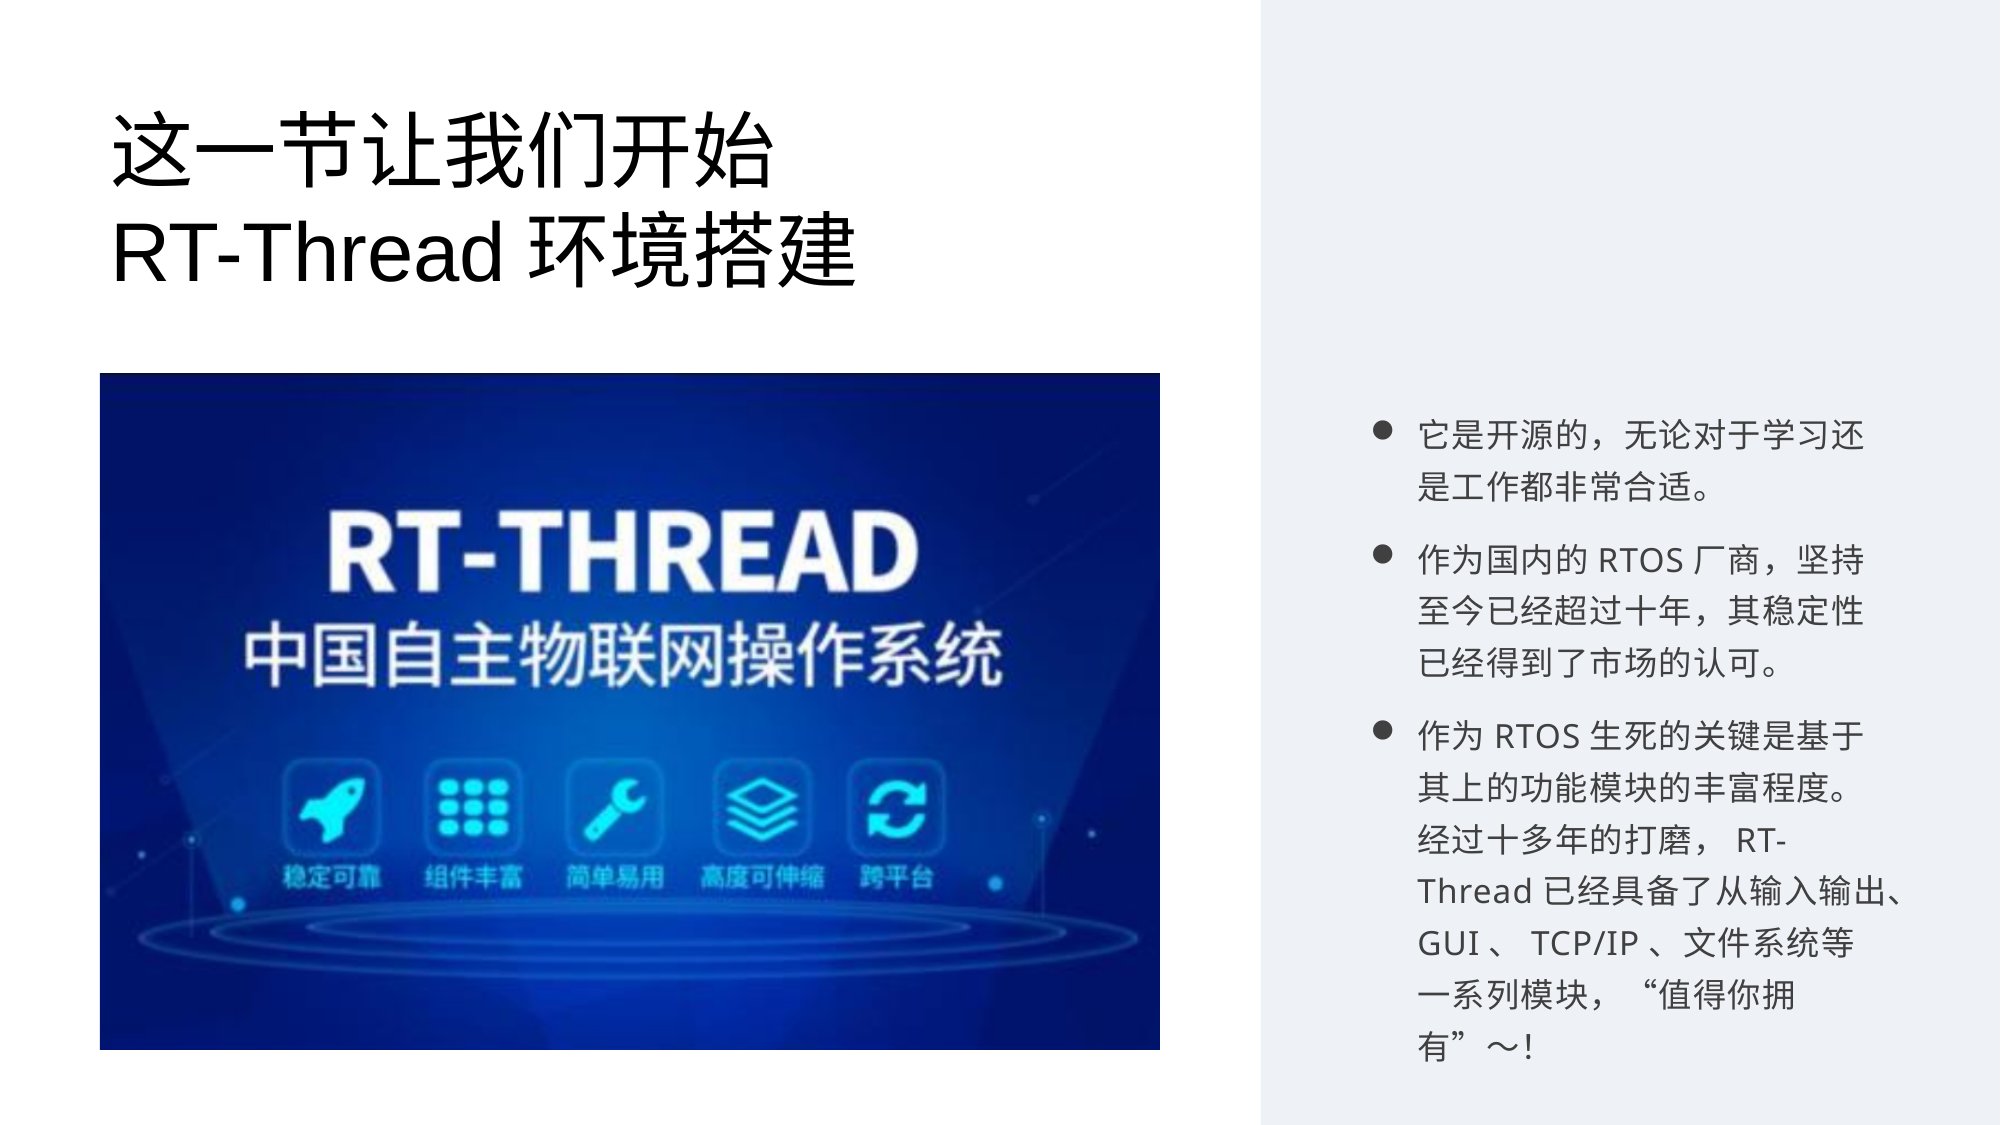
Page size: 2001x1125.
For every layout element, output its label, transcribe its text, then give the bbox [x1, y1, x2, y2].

text_box 它是开源的，无论对于学习还是工作都非常合适。 作为国内的RTOS厂商，坚持至今已经超过十年，其稳定性已经得到了市场的认可。 作为RTOS生死的关键是基于其上的功能模块的丰富程度。经过十多年的打磨，RT-Thread已经具备了从输入输出、GUI、TCP/IP、文件系统等一系列模块，“值得你拥有”～！ [1359, 398, 1900, 1021]
picture [99, 373, 1160, 1050]
text_box [47, 49, 1260, 1076]
text_box 这一节让我们开始 RT-Thread环境搭建 [99, 78, 1160, 303]
text_box [1260, 0, 2000, 1125]
